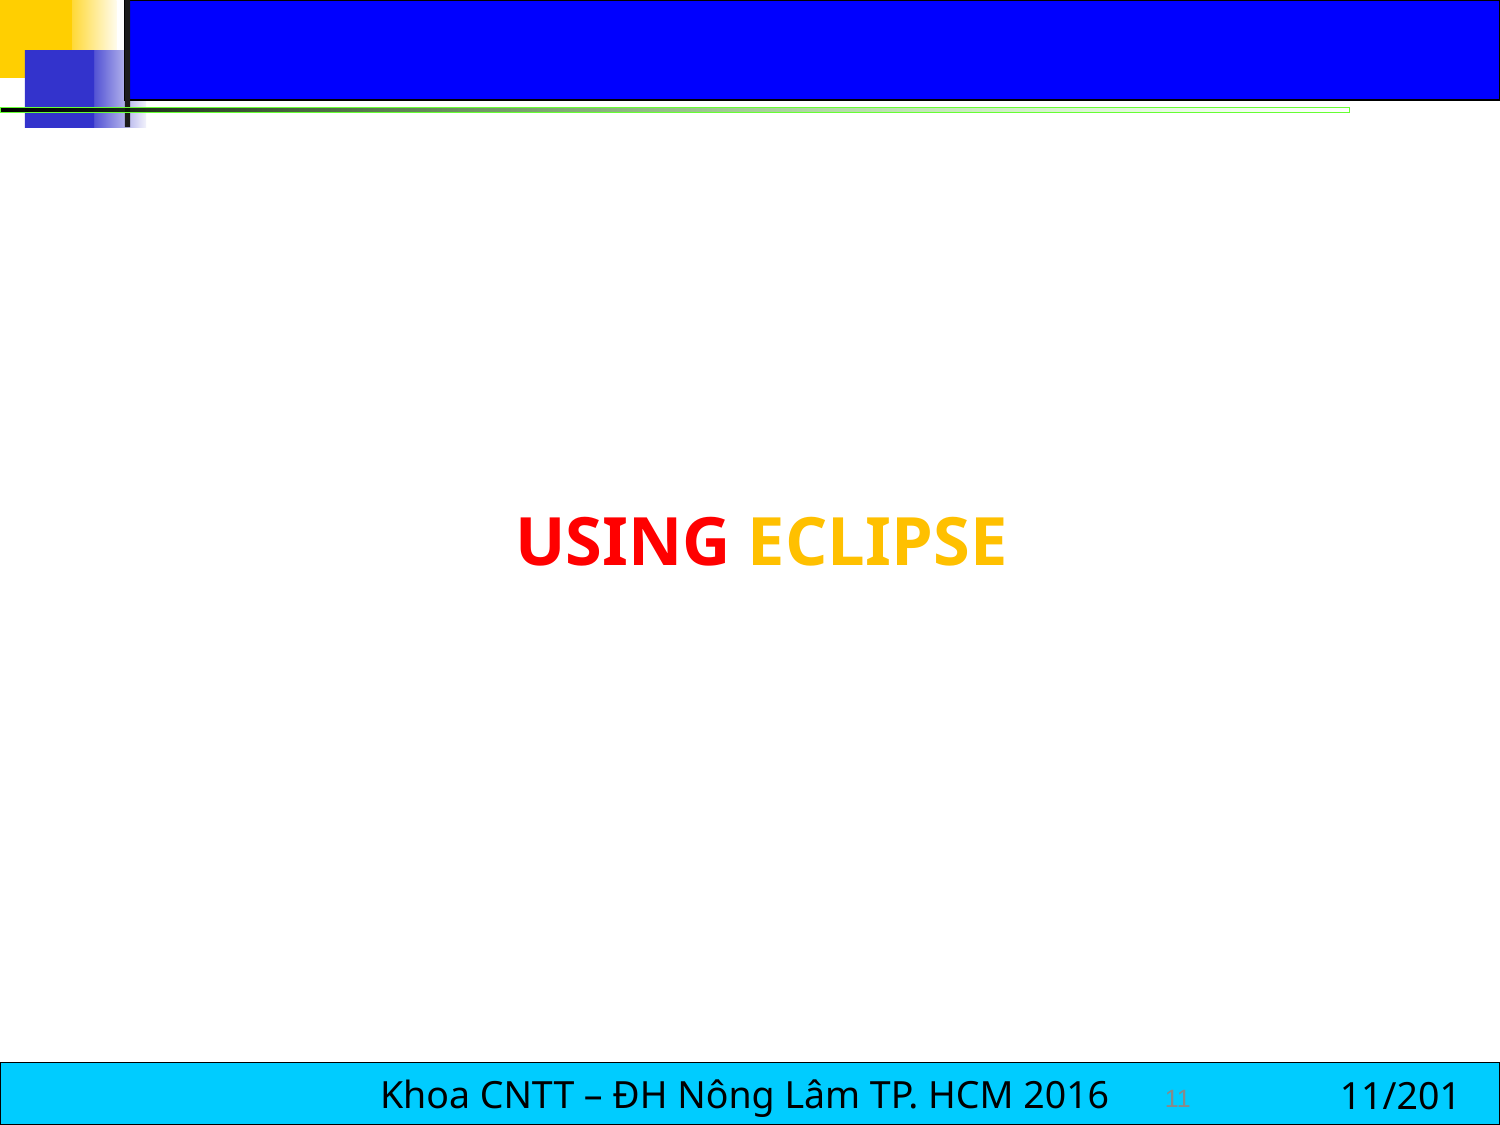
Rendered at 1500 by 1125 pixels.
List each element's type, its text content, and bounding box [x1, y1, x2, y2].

title USING ECLIPSE [123, 491, 1400, 622]
slide_number 11 [1149, 1074, 1500, 1125]
